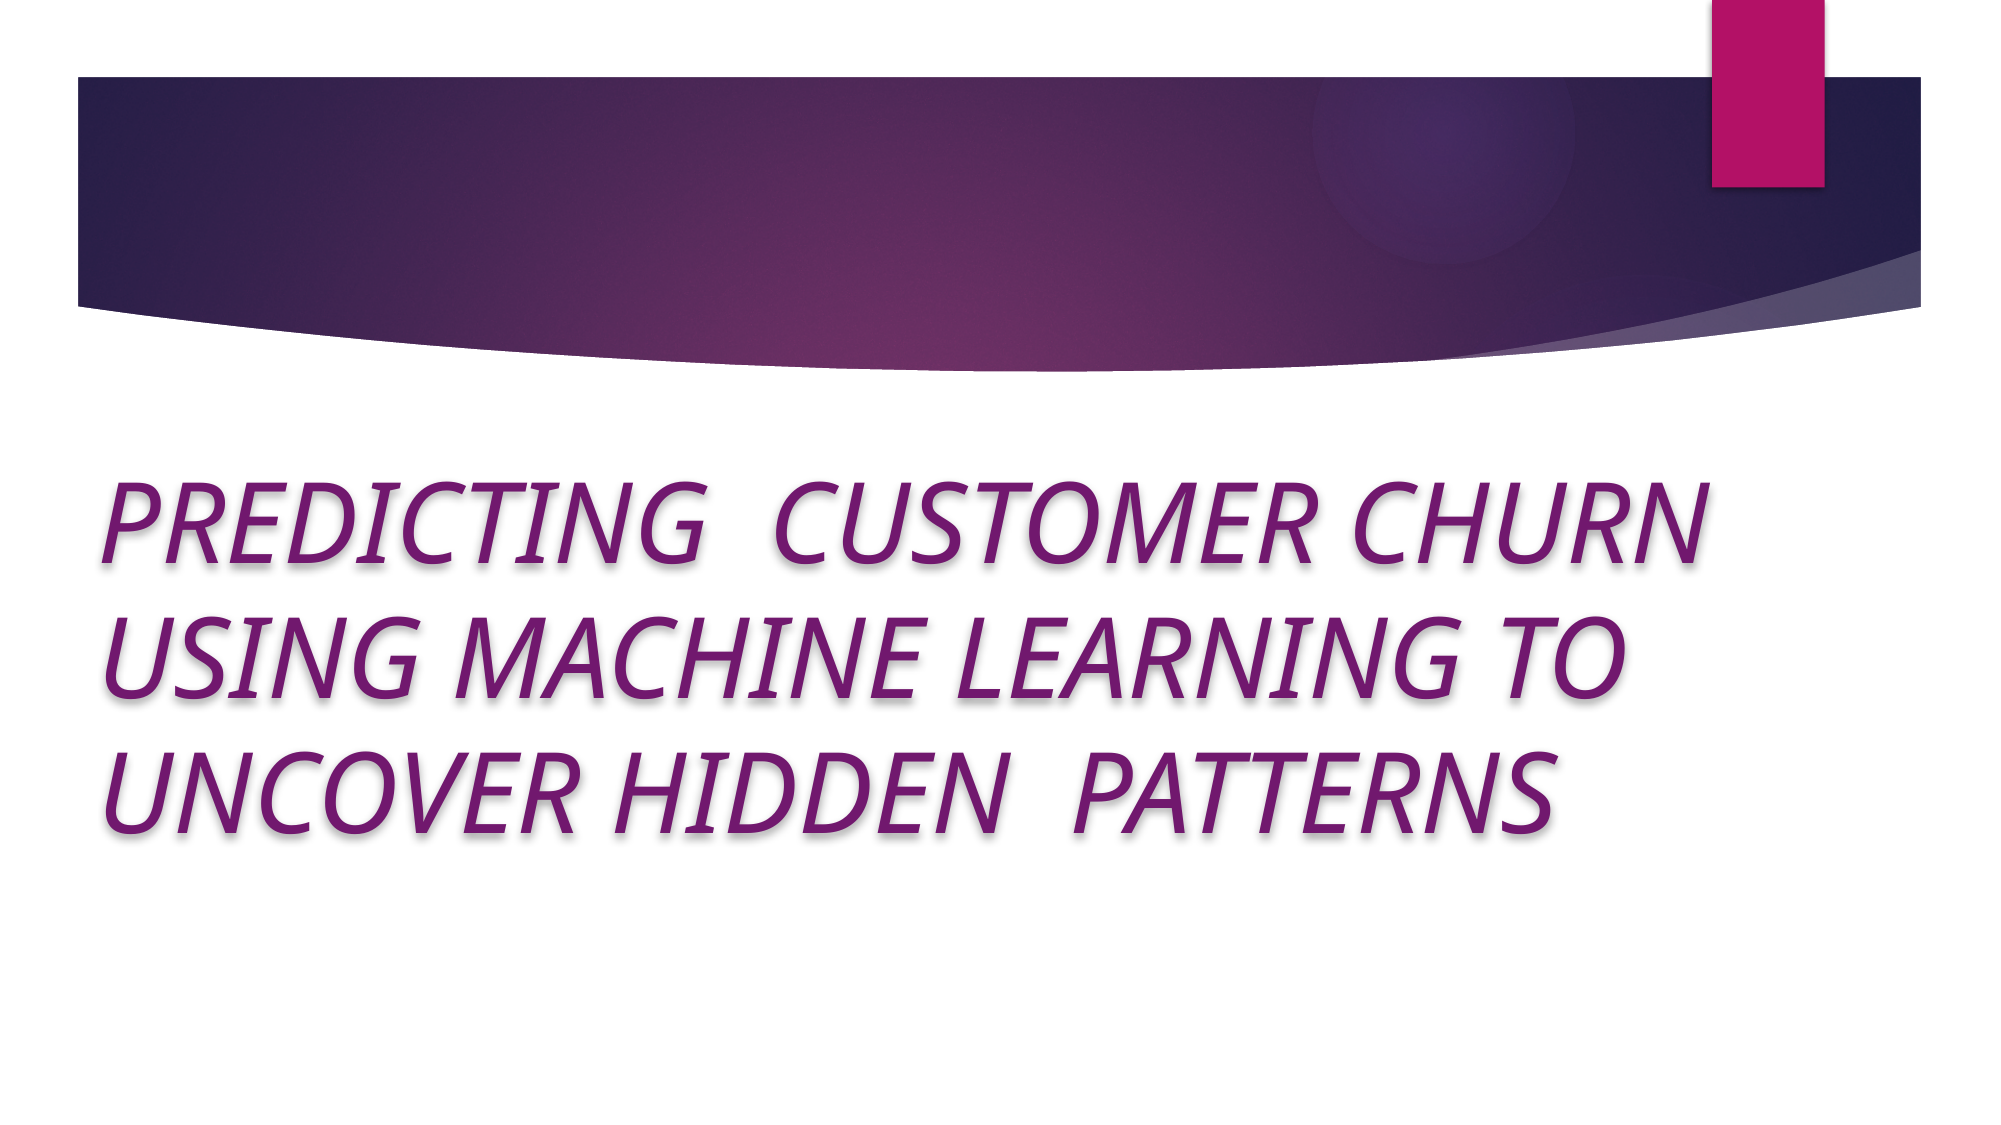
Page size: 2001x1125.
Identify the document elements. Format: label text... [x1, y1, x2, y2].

title PREDICTING CUSTOMER CHURN USING MACHINE LEARNING TO UNCOVER HIDDEN PATTERNS [82, 249, 1795, 1058]
